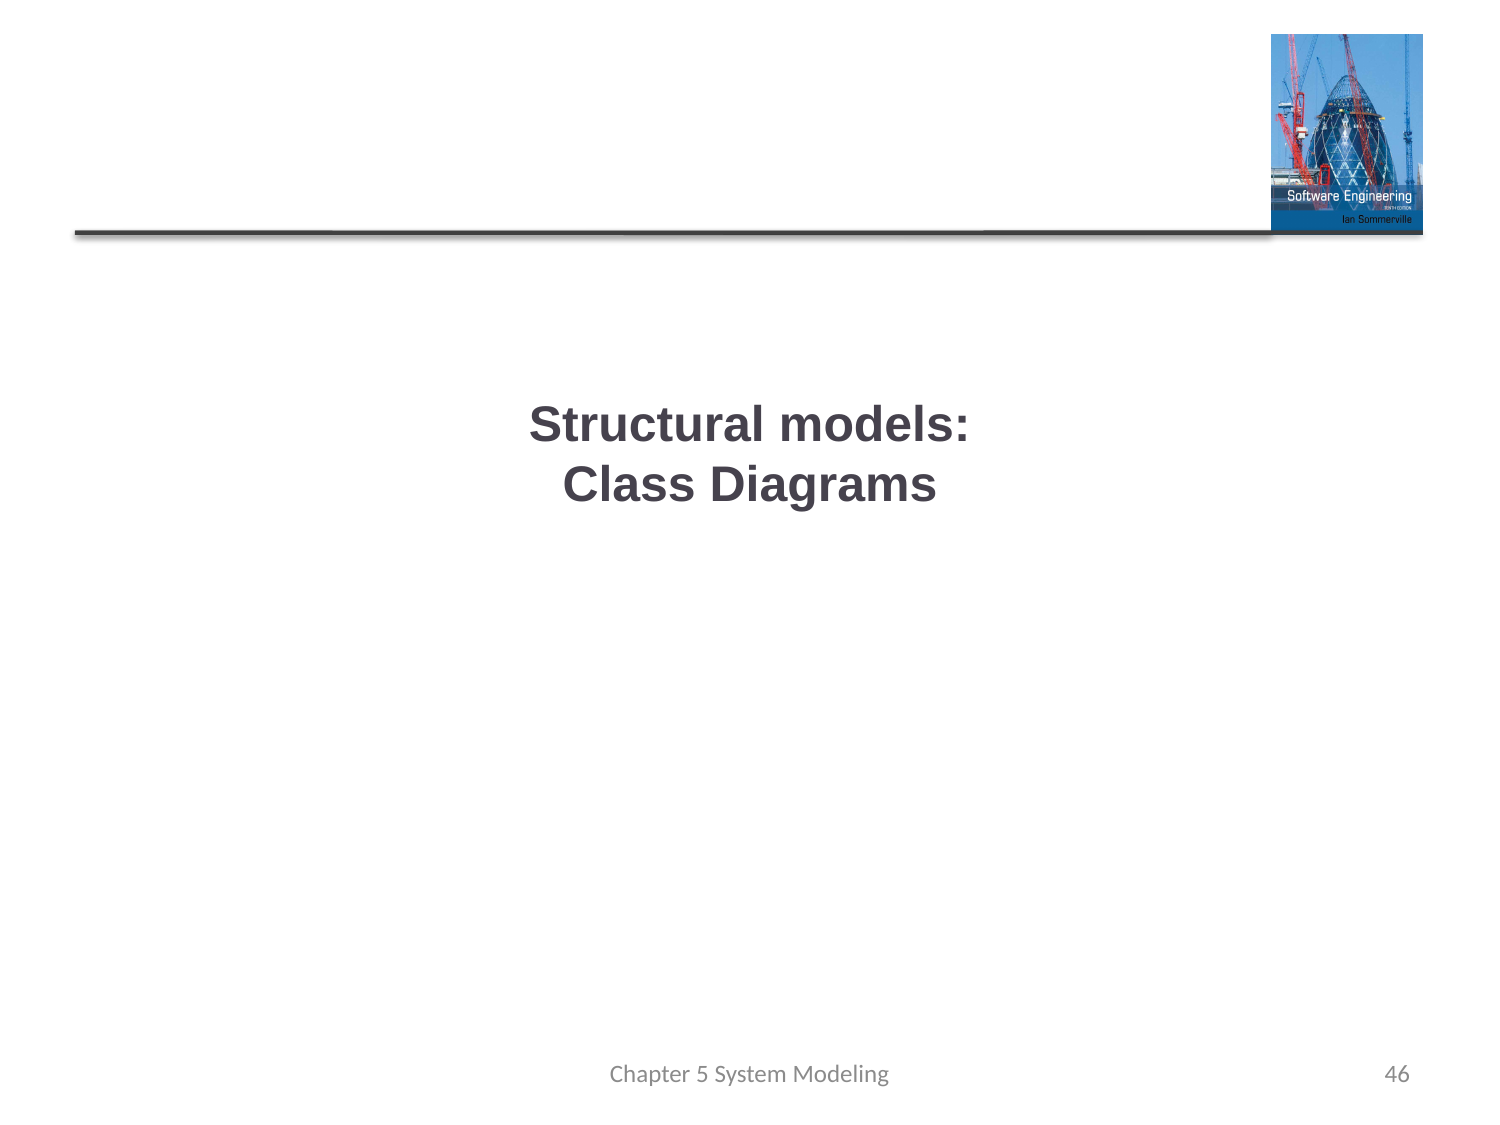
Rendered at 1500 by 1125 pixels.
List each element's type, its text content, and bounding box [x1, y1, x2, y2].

title Structural models: Class Diagrams [74, 357, 1426, 546]
picture [1271, 34, 1423, 230]
slide_number 46 [1074, 1042, 1425, 1103]
footer Chapter 5 System Modeling [512, 1042, 988, 1103]
